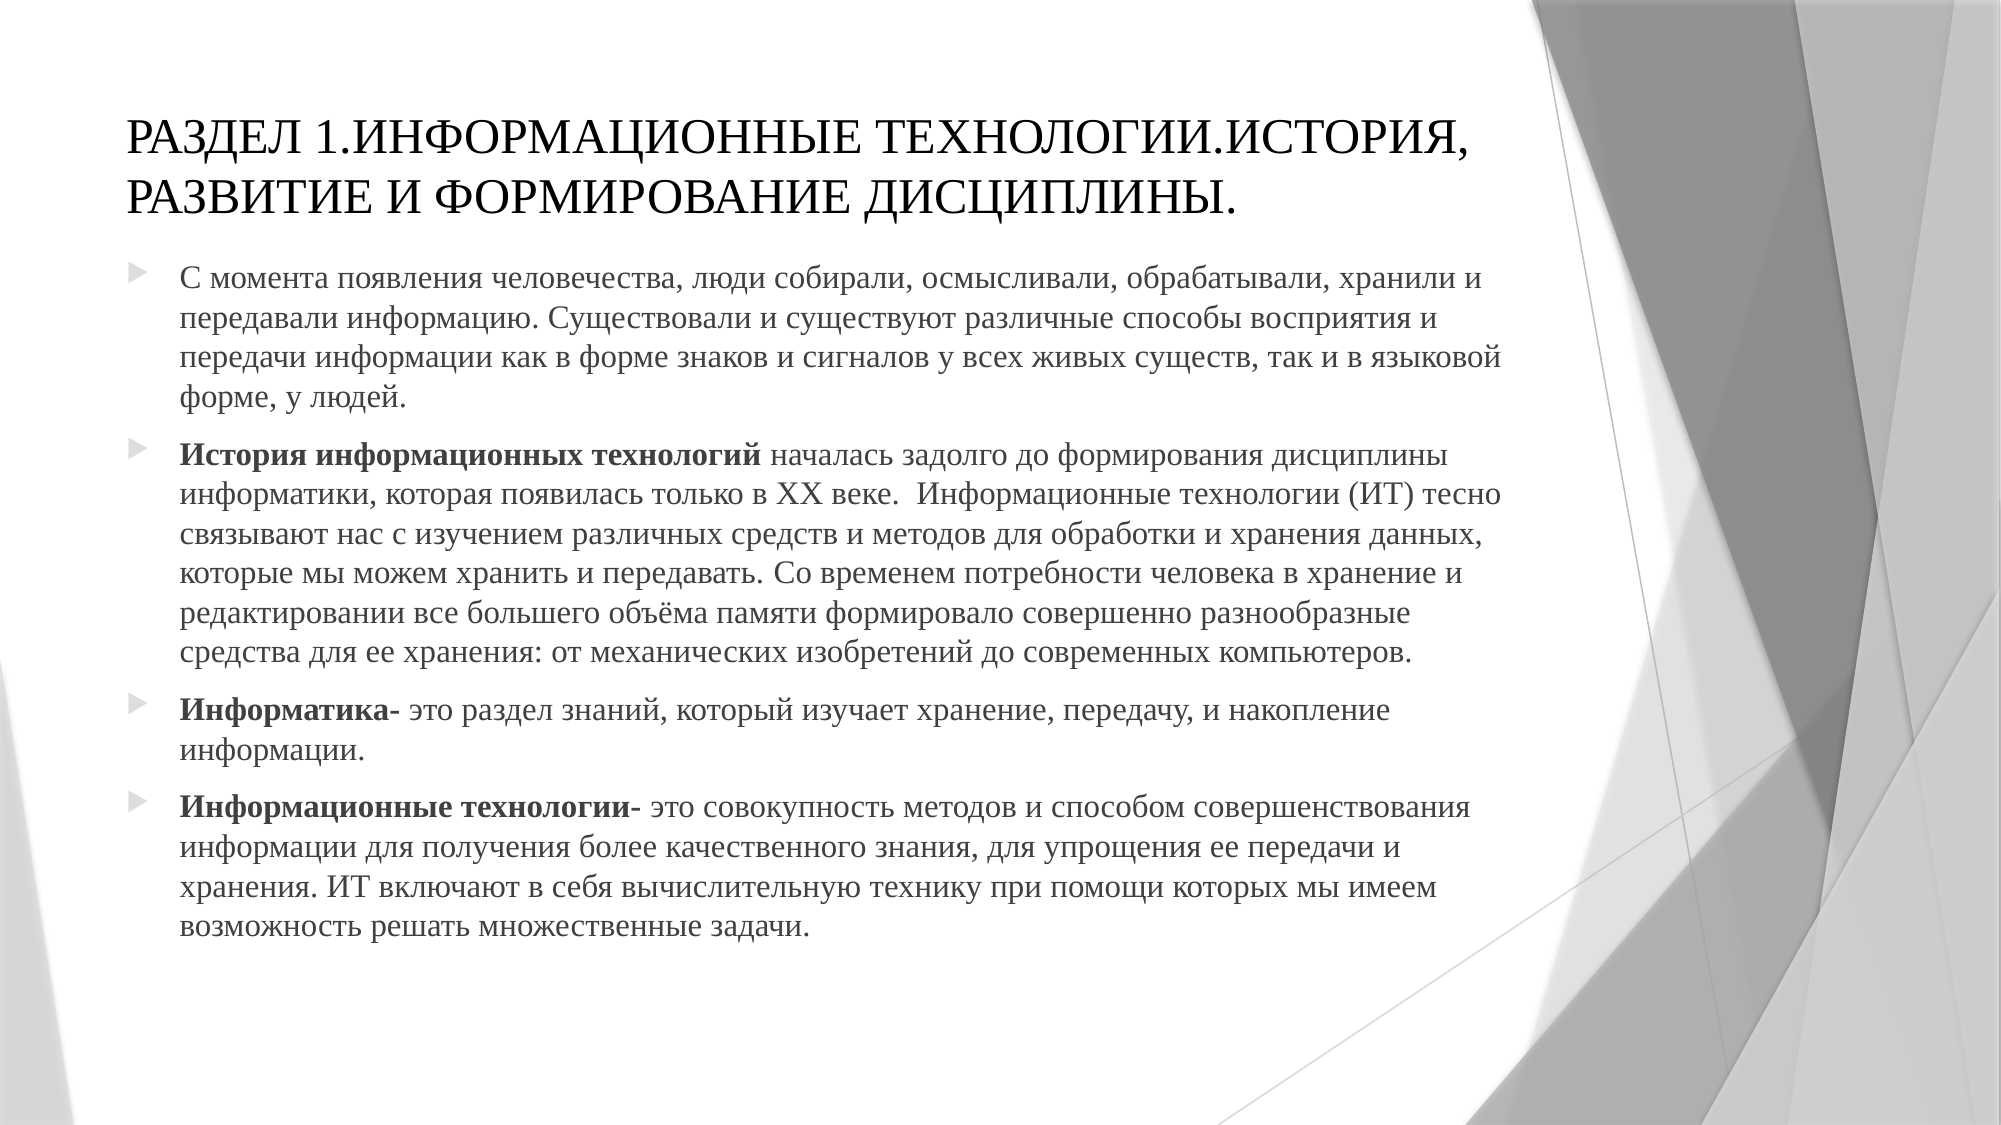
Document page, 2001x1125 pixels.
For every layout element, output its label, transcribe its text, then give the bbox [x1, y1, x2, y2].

title РАЗДЕЛ 1.ИНФОРМАЦИОННЫЕ ТЕХНОЛОГИИ.ИСТОРИЯ, РАЗВИТИЕ И ФОРМИРОВАНИЕ ДИСЦИПЛИНЫ. [111, 95, 1522, 229]
list С момента появления человечества, люди собирали, осмысливали, обрабатывали, хранили и передавали информацию. Существовали и существуют различные способы восприятия и передачи информации как в форме знаков и сигналов у всех живых существ, так и в языковой форме, у людей. История информационных технологий началась задолго до формирования дисциплины информатики, которая появилась только в ХХ веке. Информационные технологии (ИТ) тесно связывают нас с изучением различных средств и методов для обработки и хранения данных, которые мы можем хранить и передавать. Со временем потребности человека в хранение и редактировании все большего объёма памяти формировало совершенно разнообразные средства для ее хранения: от механических изобретений до современных компьютеров. Информатика- это раздел знаний, который изучает хранение, передачу, и накопление информации. Информационные технологии- это совокупность методов и способом совершенствования информации для получения более качественного знания, для упрощения ее передачи и хранения. ИТ включают в себя вычислительную технику при помощи которых мы имеем возможность решать множественные задачи. [111, 248, 1522, 992]
